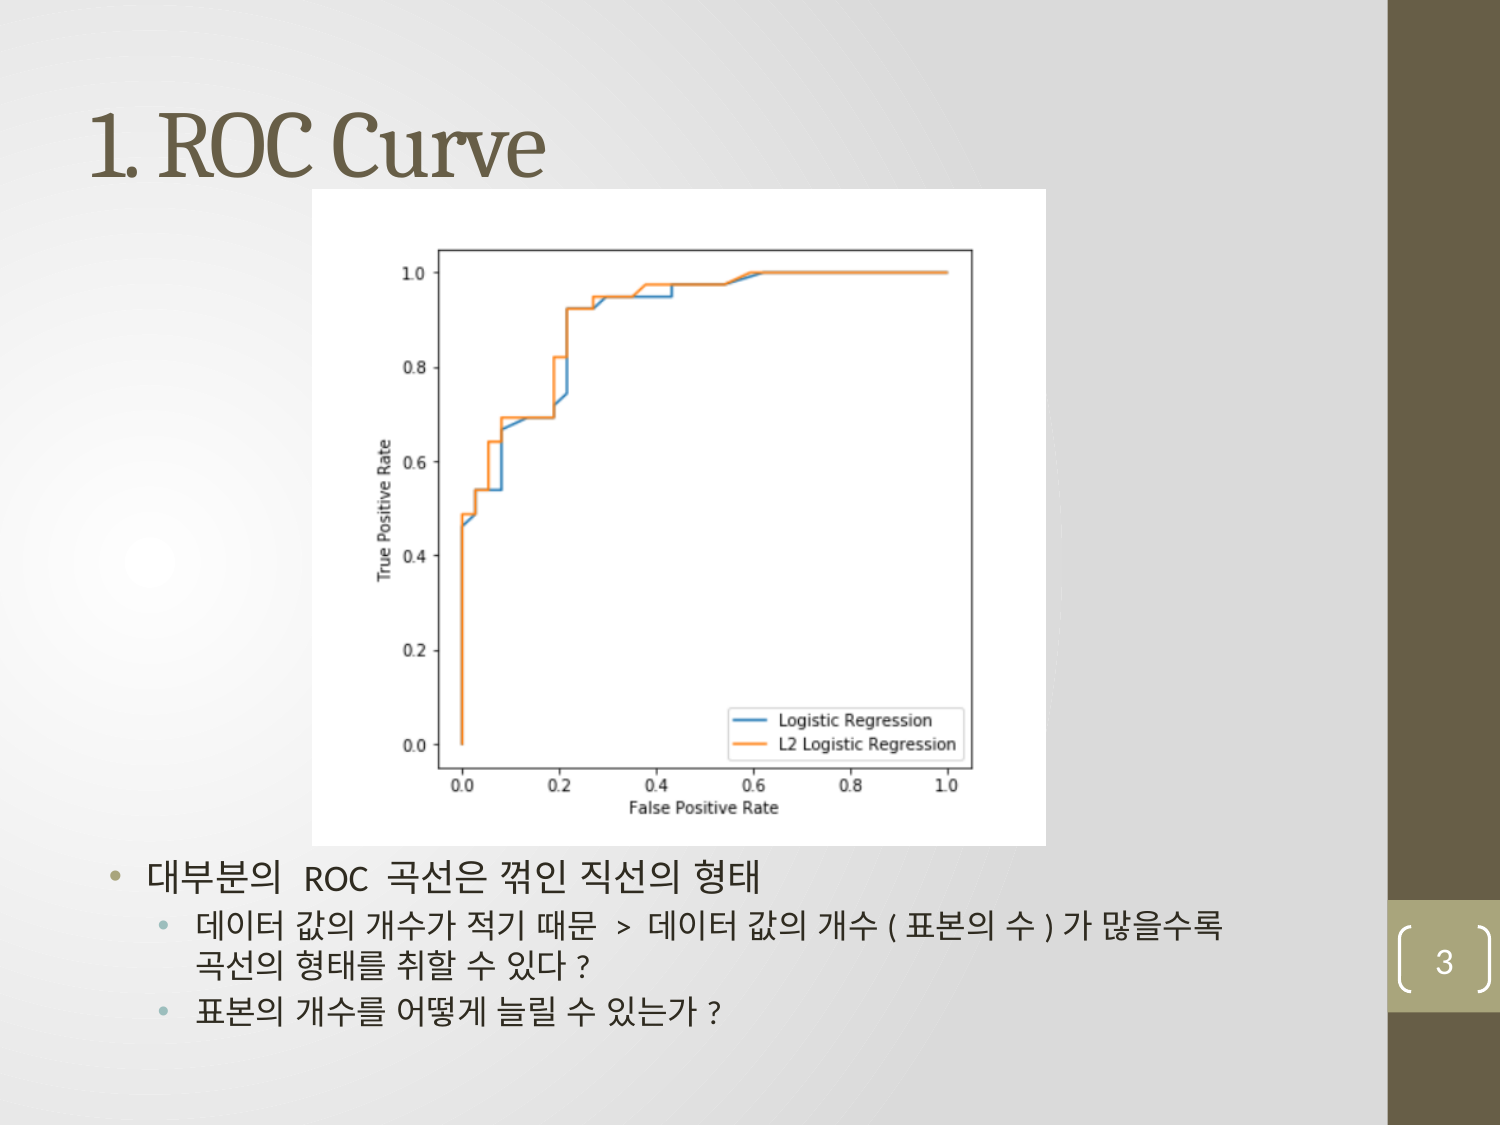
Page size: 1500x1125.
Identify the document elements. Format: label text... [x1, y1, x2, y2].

slide_number 3 [1397, 925, 1492, 994]
title 1. ROC Curve [75, 45, 1325, 233]
picture [312, 189, 1046, 847]
list 대부분의 ROC 곡선은 꺾인 직선의 형태 데이터 값의 개수가 적기 때문 > 데이터 값의 개수(표본의 수)가 많을수록 곡선의 형태를 취할 수 있다? 표본의 개수를 어떻게 늘릴 수 있는가? [75, 846, 1325, 1050]
